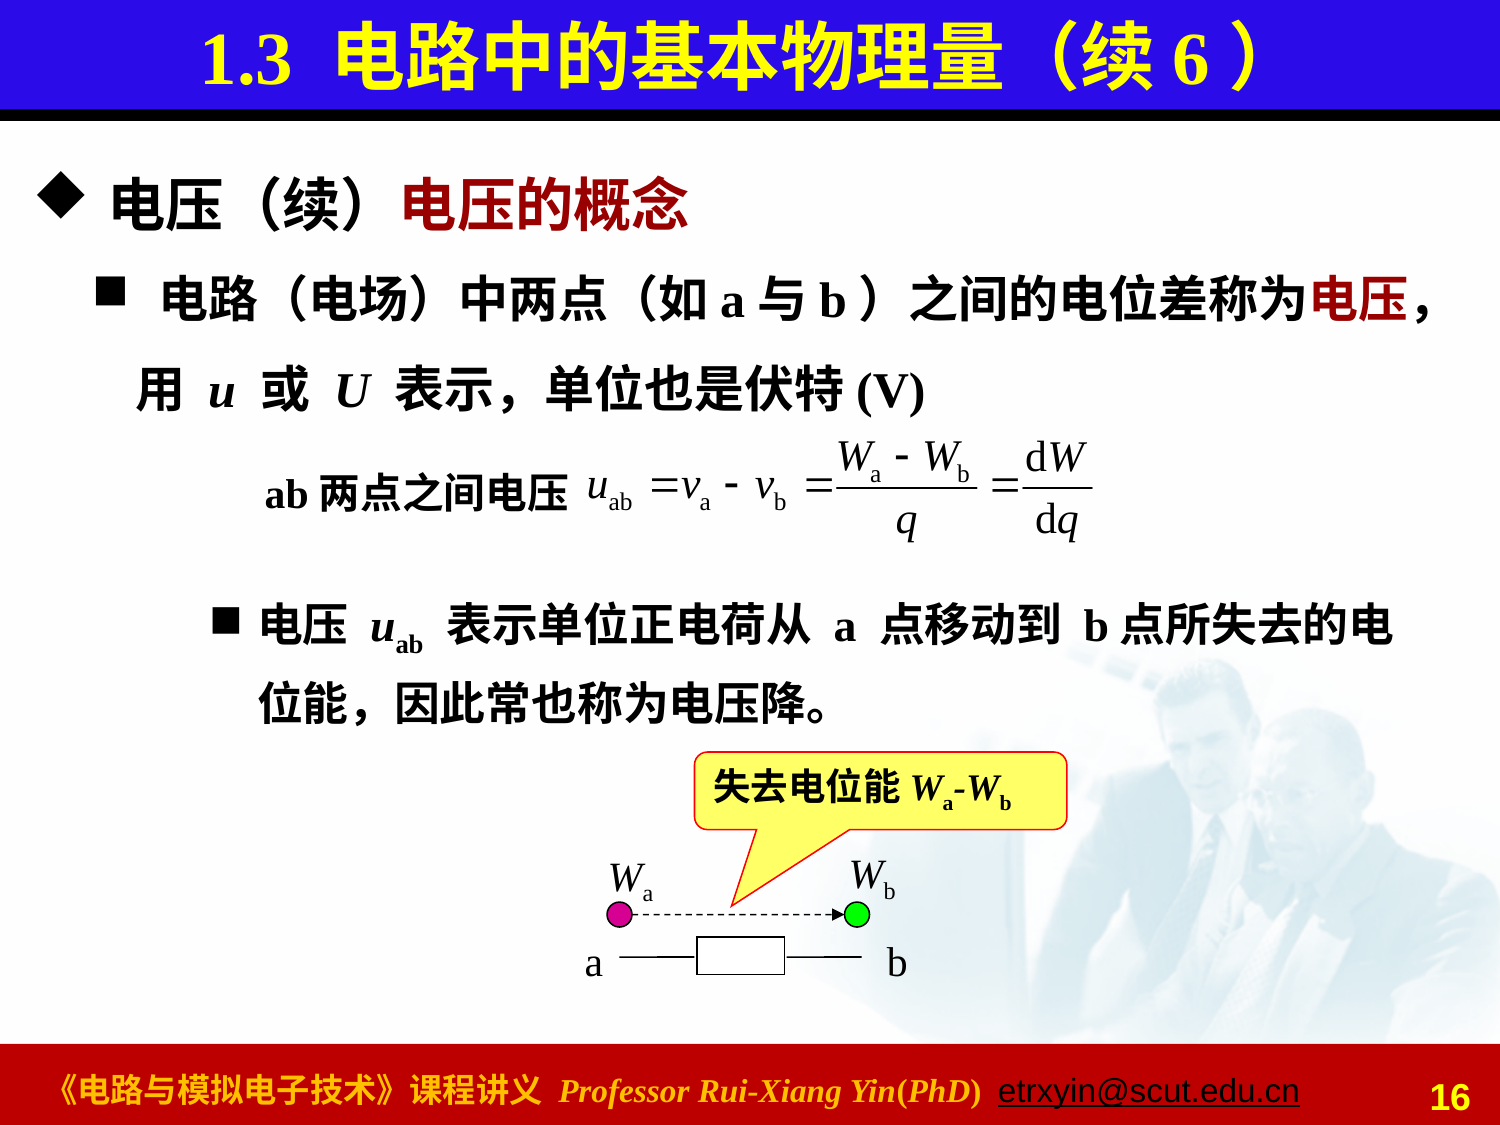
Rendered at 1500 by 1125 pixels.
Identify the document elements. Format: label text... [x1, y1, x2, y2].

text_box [569, 926, 924, 993]
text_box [831, 839, 913, 928]
slide_number 16 [1344, 1065, 1486, 1113]
list 电压（续）电压的概念 电路（电场）中两点（如a与b）之间的电位差称为电压，用 u 或 U 表示，单位也是伏特(V) [17, 125, 1477, 1035]
text_box 失去电位能Wa-Wb [694, 752, 1067, 907]
picture [0, 121, 1500, 1043]
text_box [591, 841, 670, 928]
text_box 电压 uab 表示单位正电荷从 a 点移动到 b点所失去的电位能，因此常也称为电压降。 [194, 569, 1450, 738]
title 1.3 电路中的基本物理量（续6） [0, 0, 1500, 110]
text_box ab两点之间电压 [249, 459, 575, 525]
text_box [581, 429, 1101, 551]
